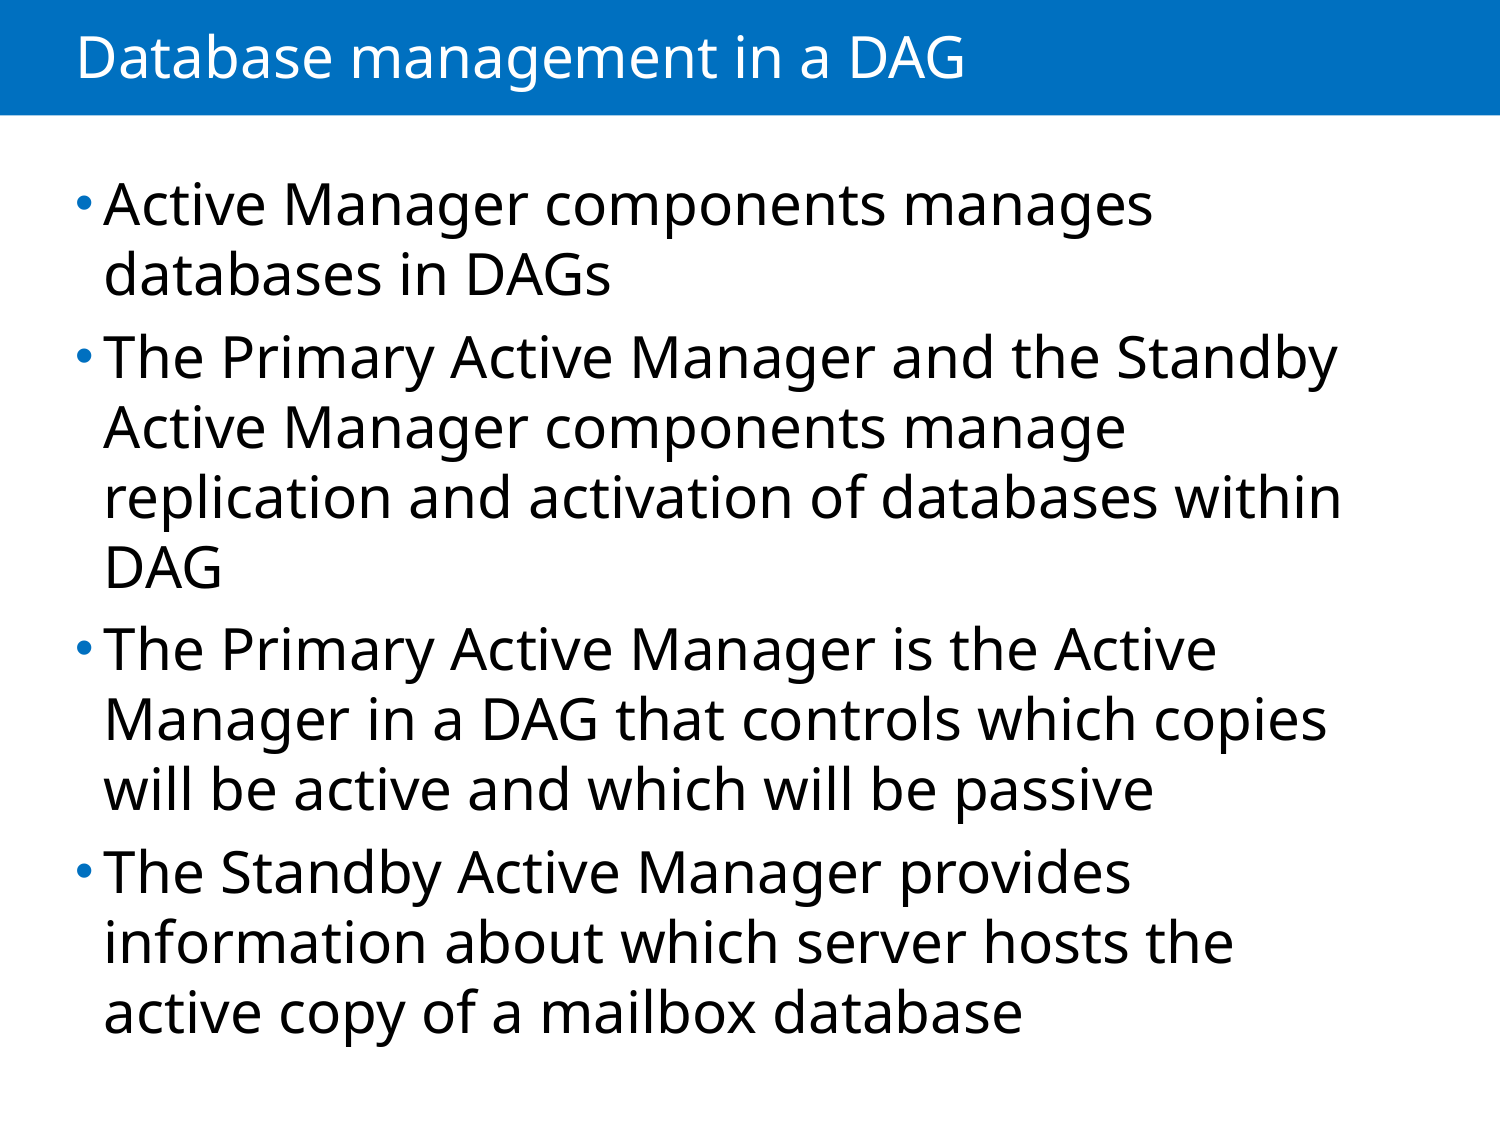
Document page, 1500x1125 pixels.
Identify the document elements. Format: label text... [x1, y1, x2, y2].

text_box Active Manager components manages databases in DAGs The Primary Active Manager and the Standby Active Manager components manage replication and activation of databases within DAG The Primary Active Manager is the Active Manager in a DAG that controls which copies will be active and which will be passive The Standby Active Manager provides information about which server hosts the active copy of a mailbox database [75, 167, 1408, 1012]
title Database management in a DAG [75, 0, 1351, 122]
